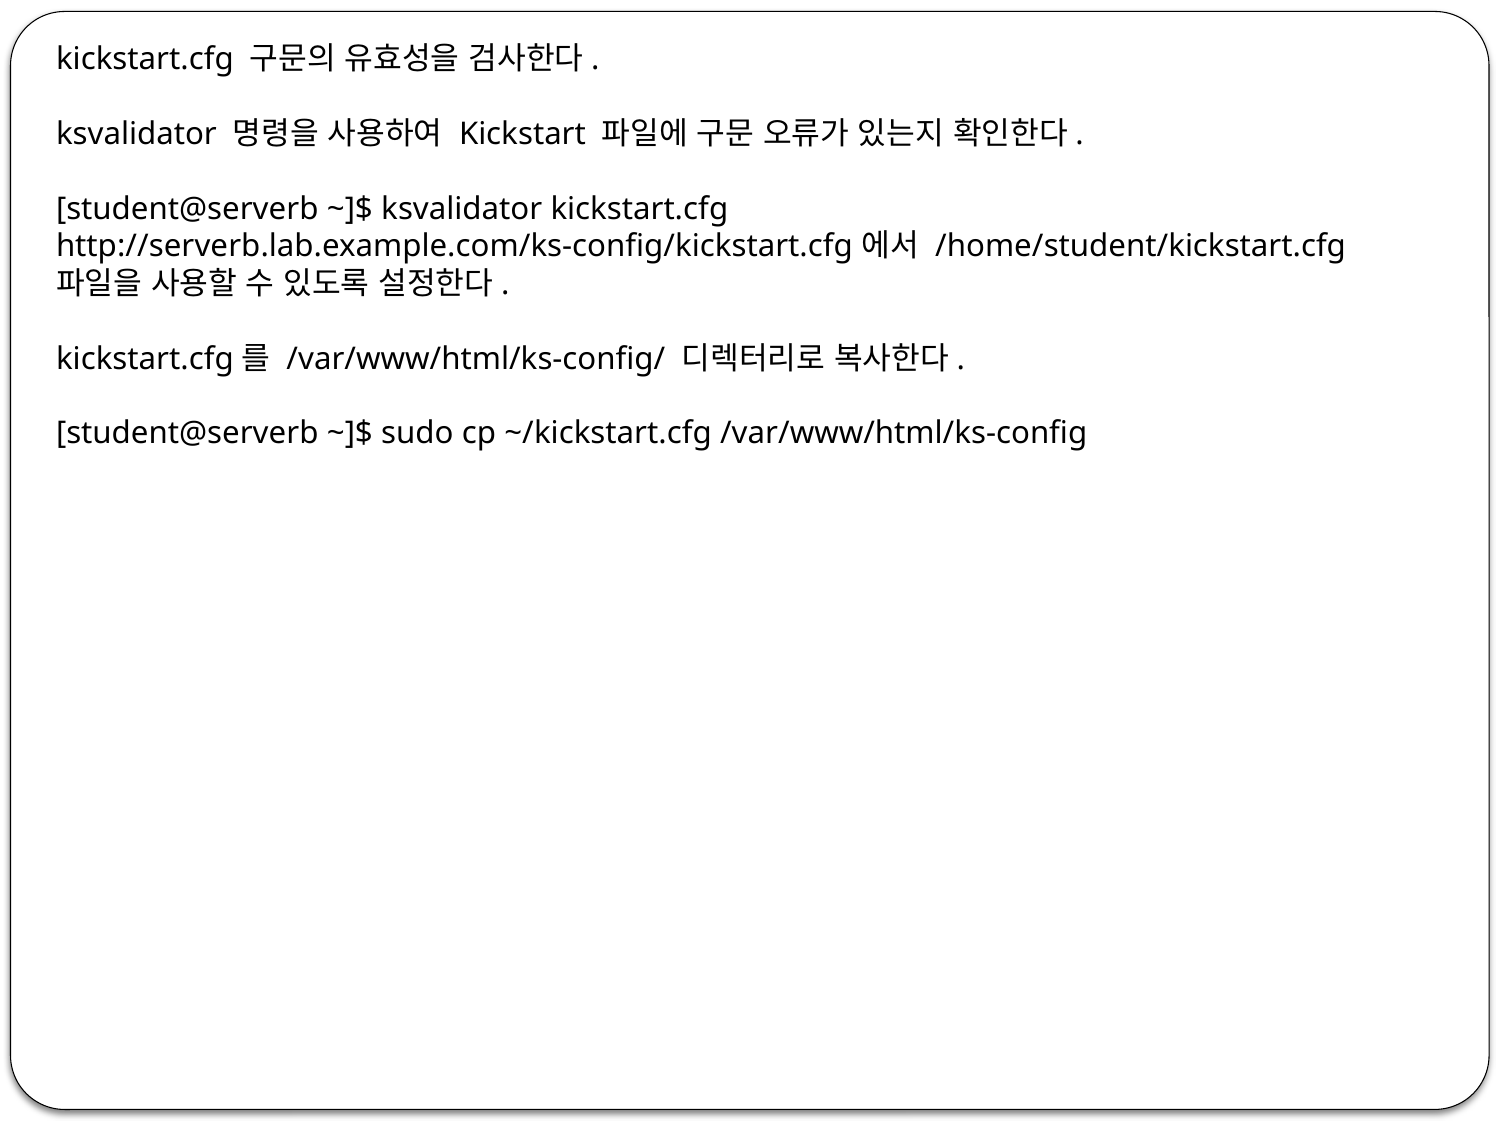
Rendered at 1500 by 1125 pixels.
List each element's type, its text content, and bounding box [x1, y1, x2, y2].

list kickstart.cfg 구문의 유효성을 검사한다. ksvalidator 명령을 사용하여 Kickstart 파일에 구문 오류가 있는지 확인한다. [student@serverb ~]$ ksvalidator kickstart.cfg http://serverb.lab.example.com/ks-config/kickstart.cfg에서 /home/student/kickstart.cfg 파일을 사용할 수 있도록 설정한다. kickstart.cfg를 /var/www/html/ks-config/ 디렉터리로 복사한다. [student@serverb ~]$ sudo cp ~/kickstart.cfg /var/www/html/ks-config [41, 30, 1447, 1071]
